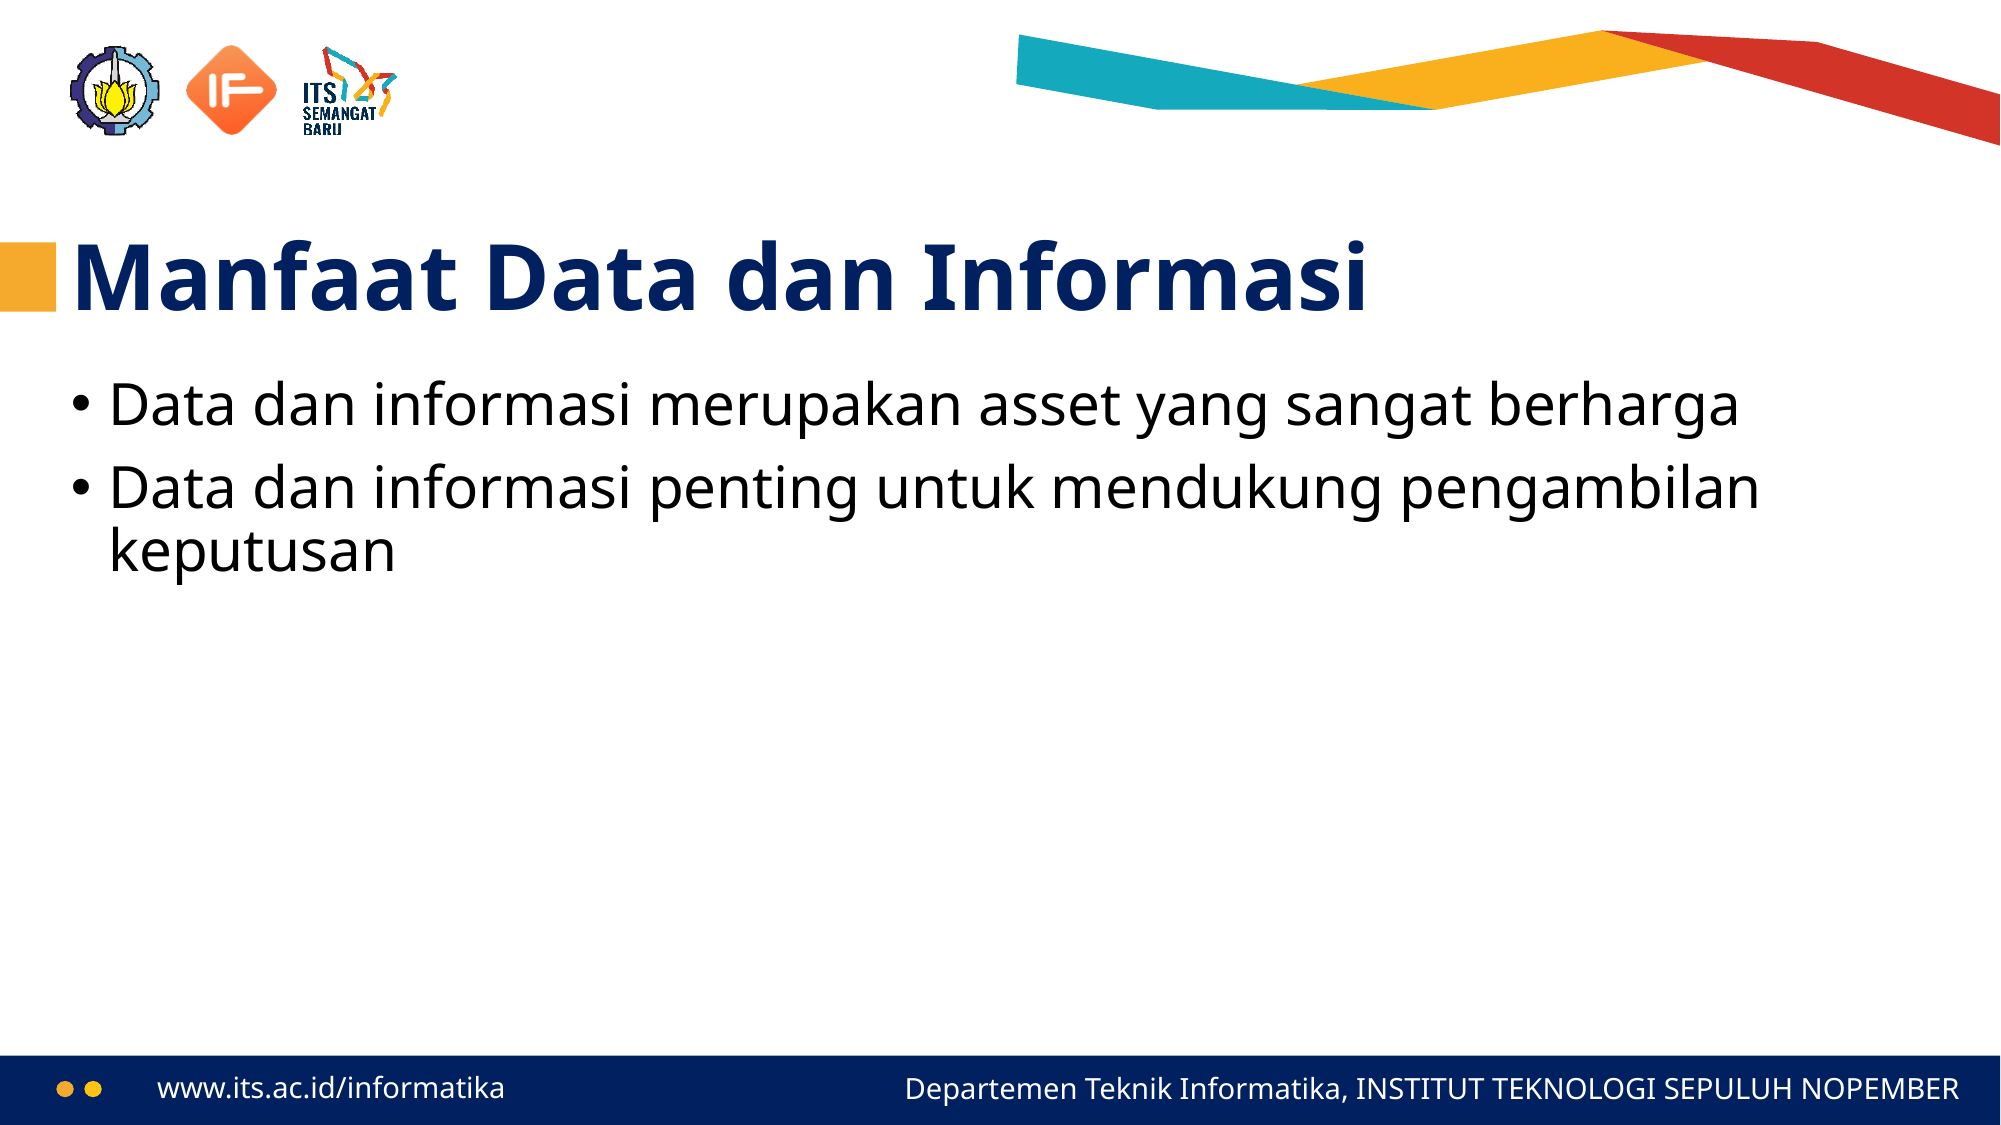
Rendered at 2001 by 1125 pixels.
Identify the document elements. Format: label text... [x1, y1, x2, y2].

picture [69, 45, 160, 136]
list Data dan informasi merupakan asset yang sangat berharga Data dan informasi penting untuk mendukung pengambilan keputusan [55, 367, 1956, 1013]
picture [186, 45, 277, 135]
title Manfaat Data dan Informasi [55, 207, 1956, 338]
picture [302, 45, 398, 135]
